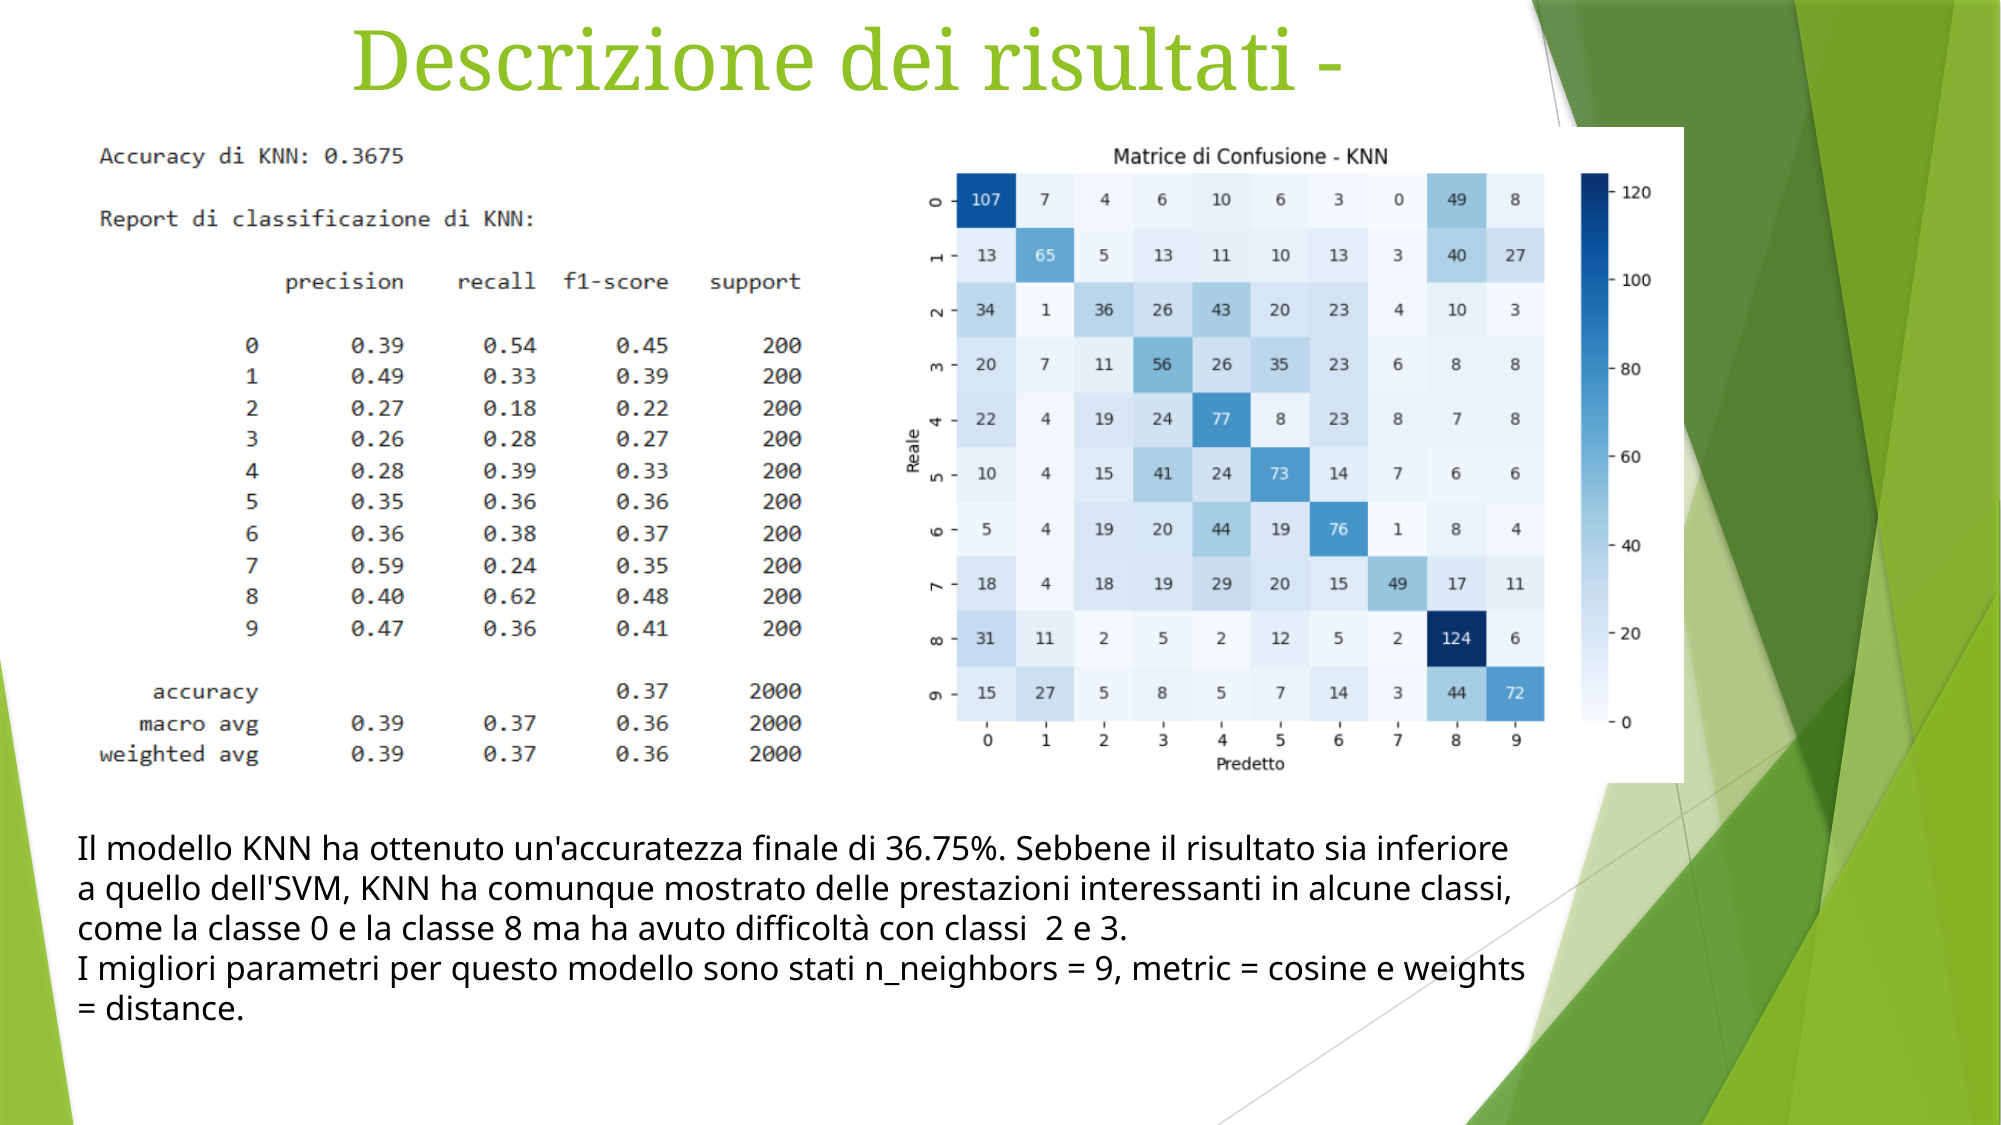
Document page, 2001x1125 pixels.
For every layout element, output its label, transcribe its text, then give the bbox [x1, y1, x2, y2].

picture [36, 126, 1685, 784]
text_box Il modello KNN ha ottenuto un'accuratezza finale di 36.75%. Sebbene il risultato sia inferiore a quello dell'SVM, KNN ha comunque mostrato delle prestazioni interessanti in alcune classi, come la classe 0 e la classe 8 ma ha avuto difficoltà con classi 2 e 3. I migliori parametri per questo modello sono stati n_neighbors = 9, metric = cosine e weights = distance. [62, 819, 1544, 1035]
text_box Descrizione dei risultati - KNN [337, 0, 1501, 126]
